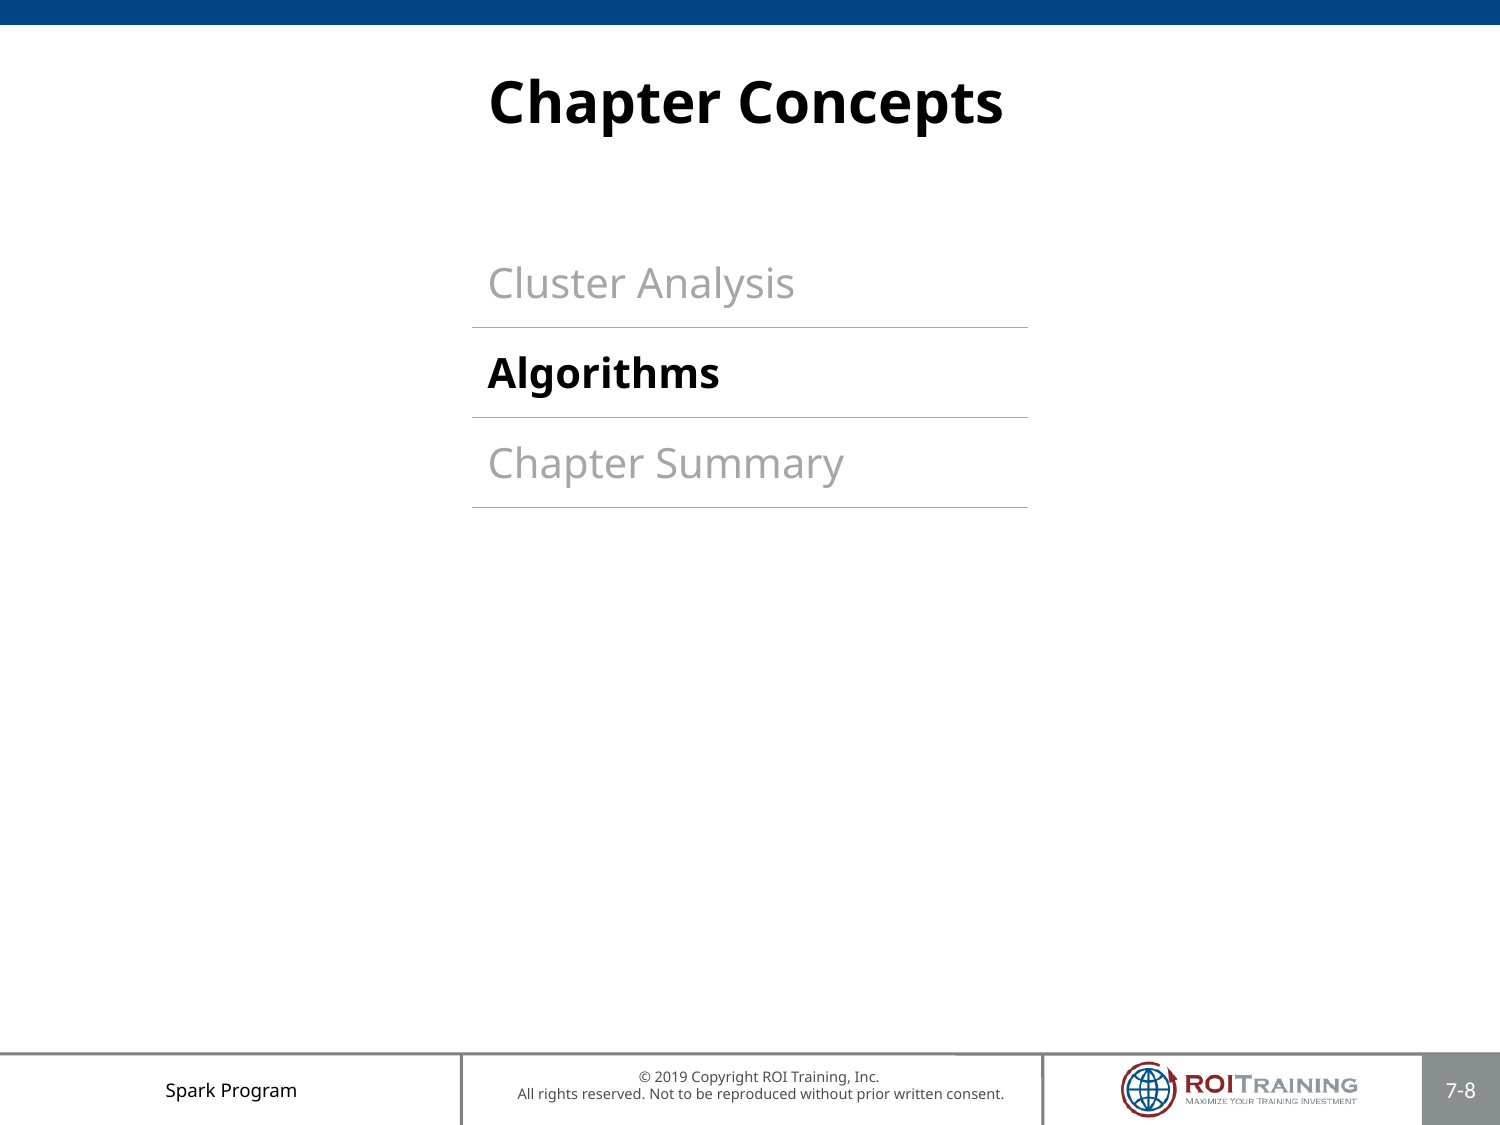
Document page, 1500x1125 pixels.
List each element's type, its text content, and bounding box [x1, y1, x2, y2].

table_header Cluster Analysis [473, 238, 1027, 327]
table_cell Chapter Summary [473, 418, 1027, 507]
table_cell Algorithms [473, 328, 1027, 417]
title Chapter Concepts [172, 48, 1322, 152]
picture [1113, 1060, 1362, 1118]
